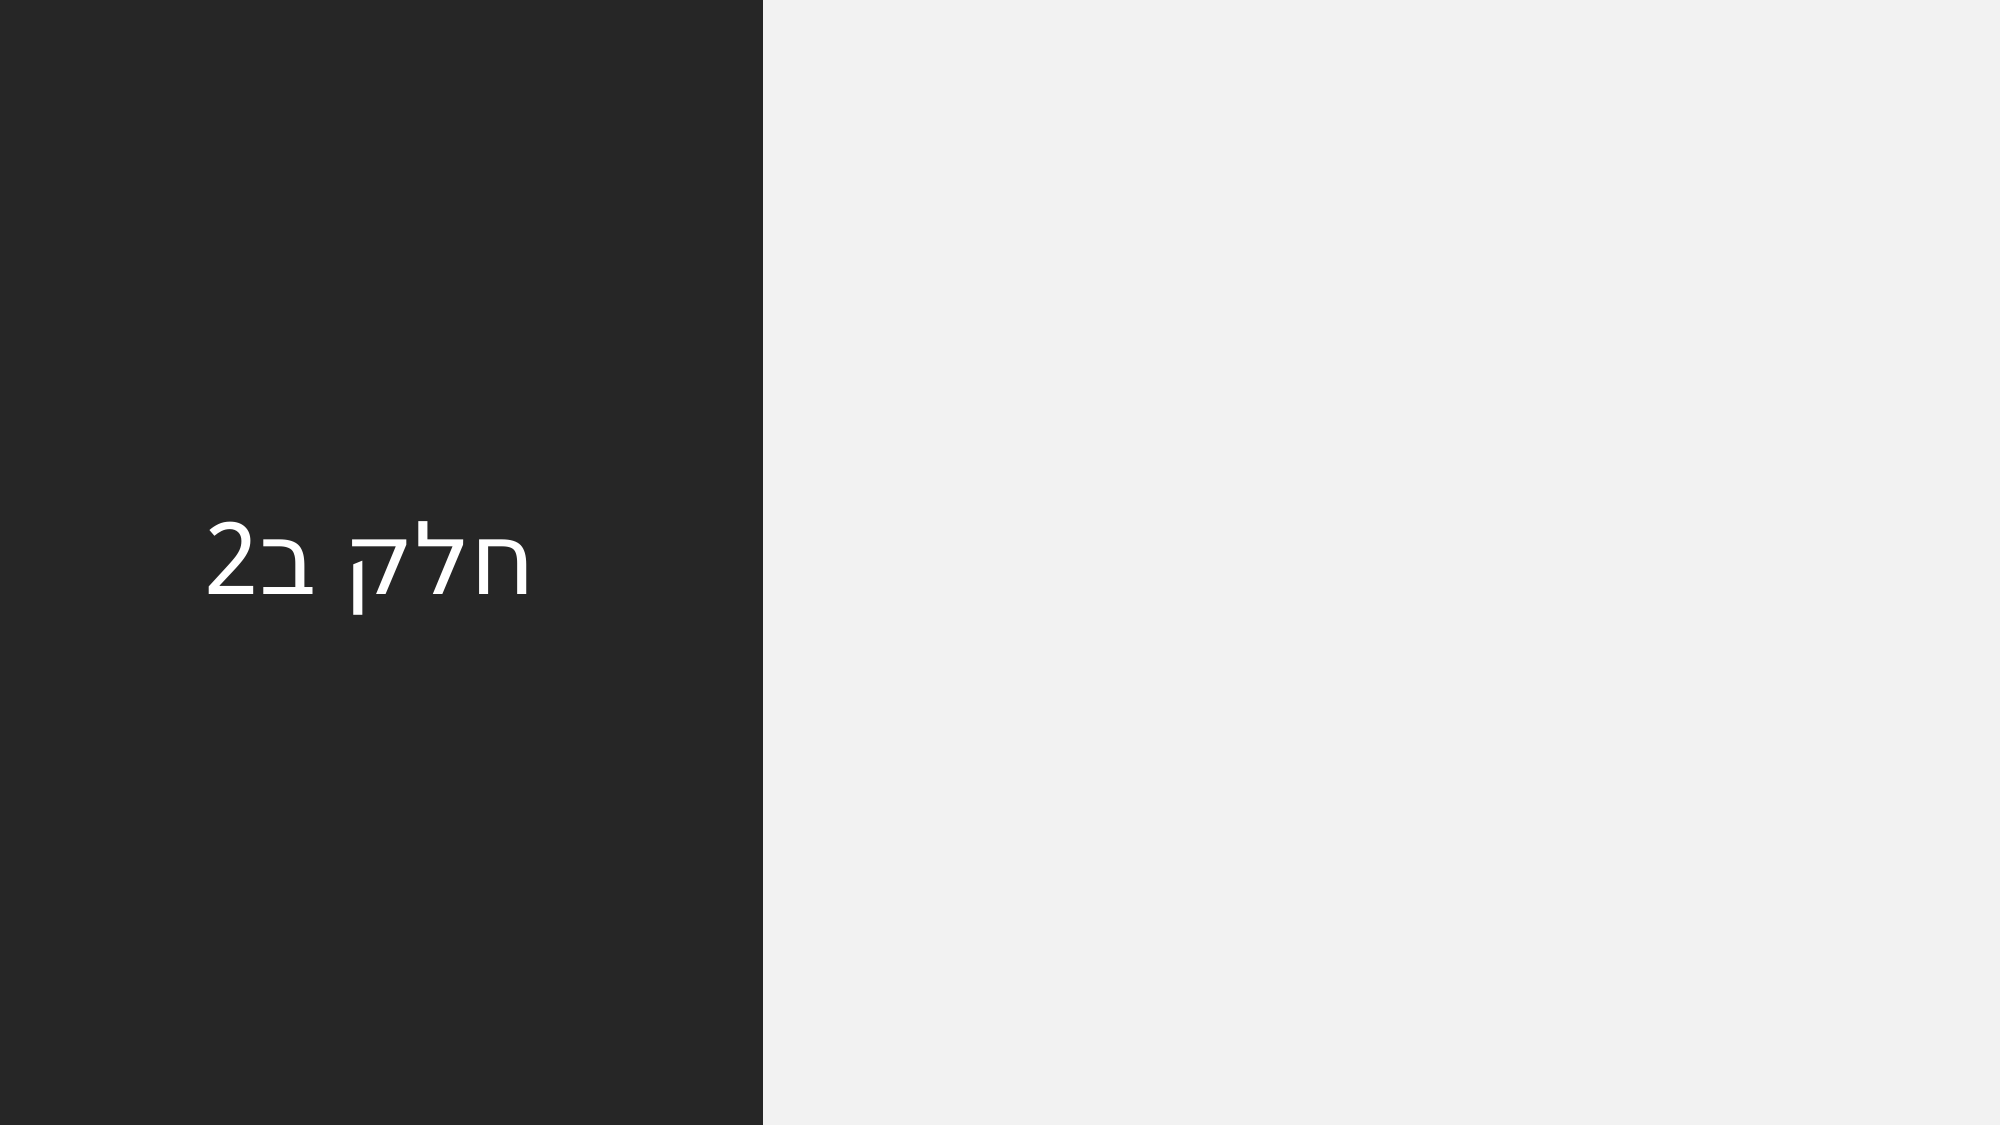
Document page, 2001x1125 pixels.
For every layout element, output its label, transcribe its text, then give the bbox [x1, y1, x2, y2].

text_box [762, 0, 2000, 1125]
text_box חלק ב2 [189, 104, 666, 1020]
text_box [0, 0, 762, 1125]
